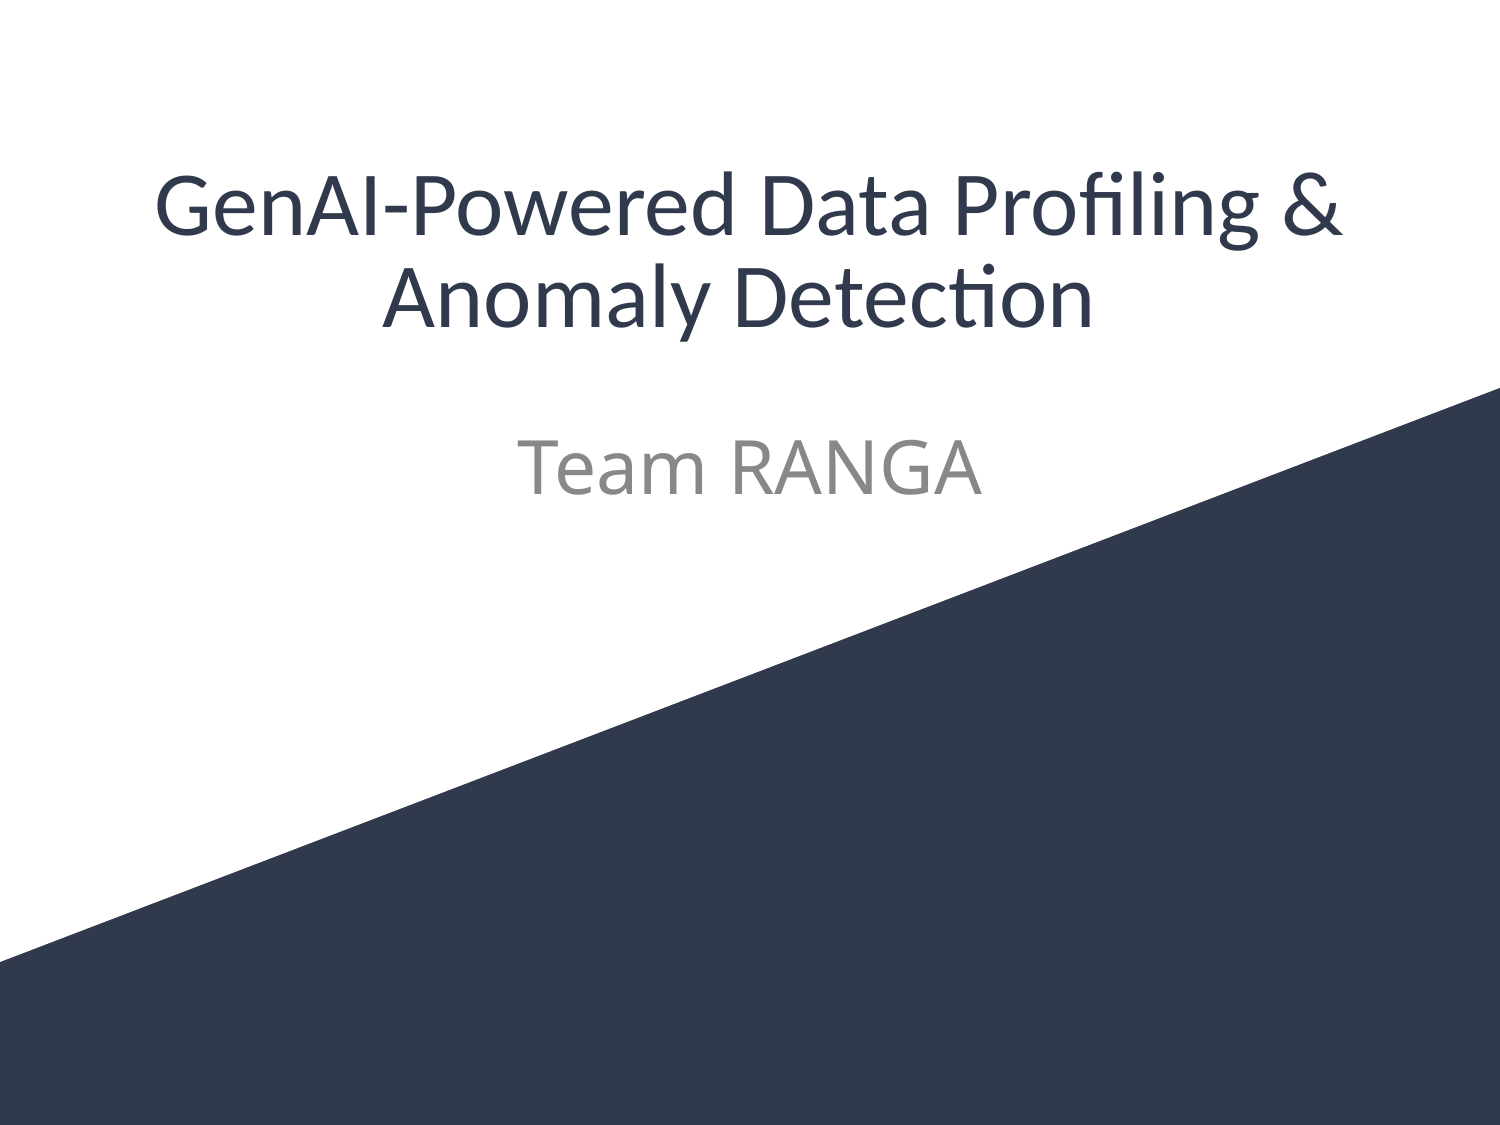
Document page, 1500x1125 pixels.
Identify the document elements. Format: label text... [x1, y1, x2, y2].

title GenAI-Powered Data Profiling & Anomaly Detection [51, 118, 1449, 399]
subtitle Team RANGA [402, 407, 1098, 569]
